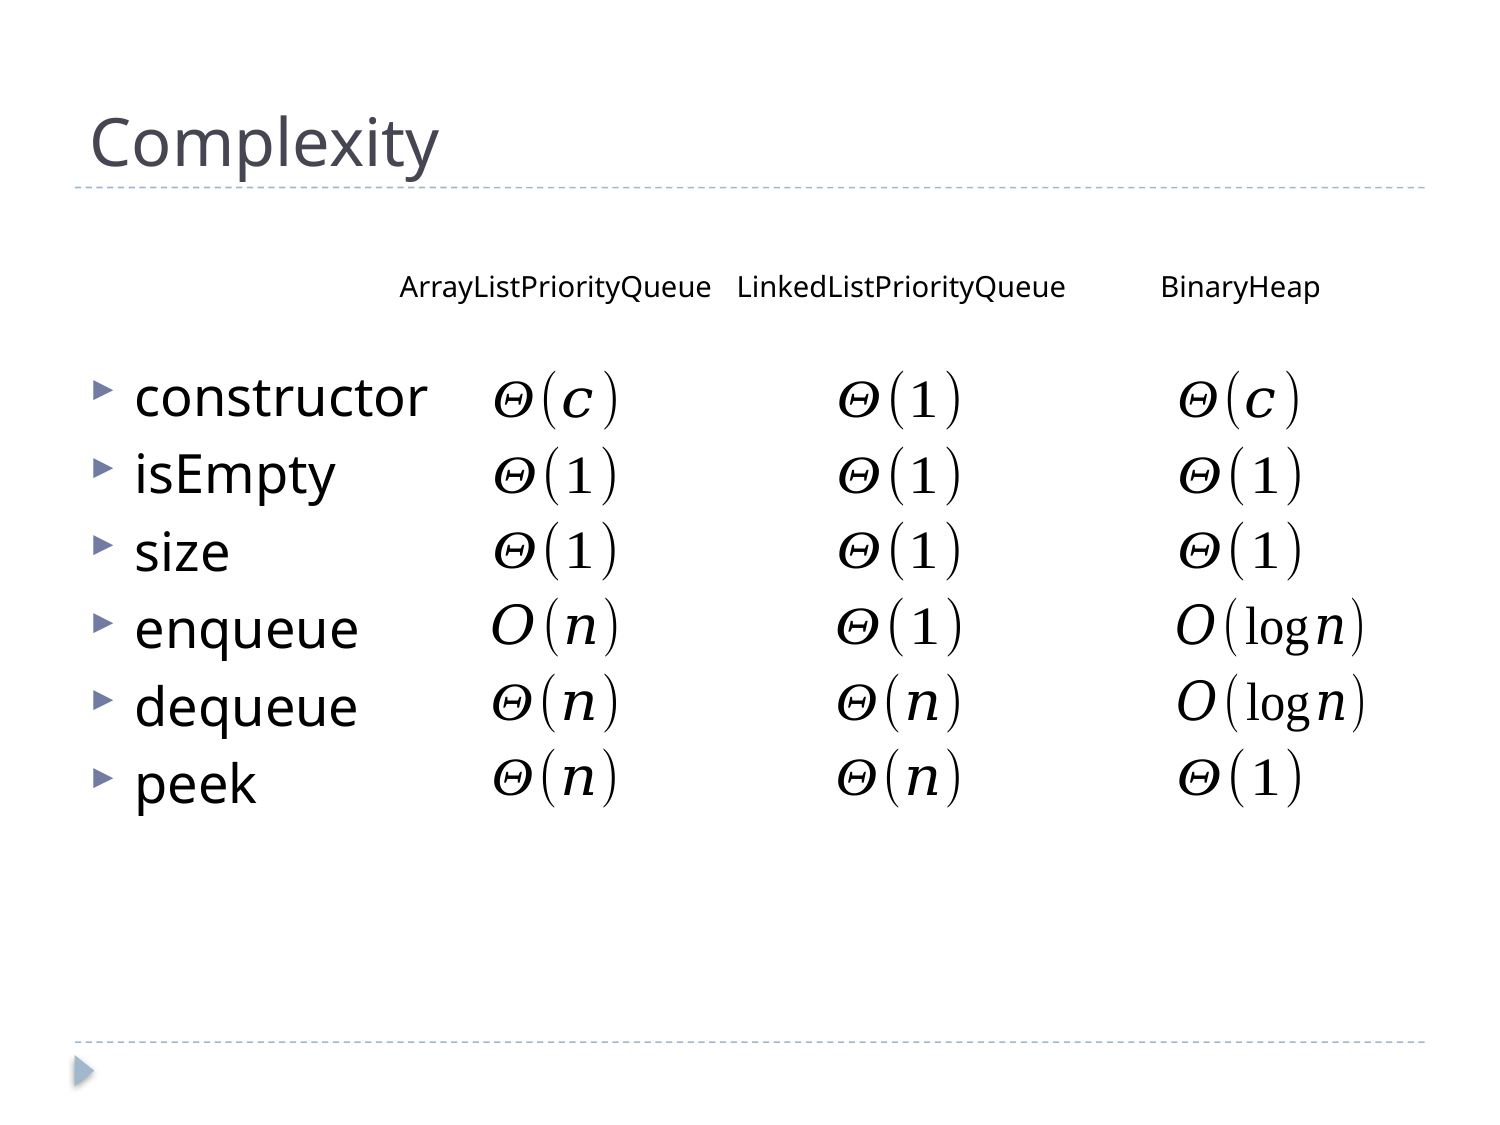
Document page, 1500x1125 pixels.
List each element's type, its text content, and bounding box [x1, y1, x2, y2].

text_box BinaryHeap [1145, 260, 1336, 311]
text_box LinkedListPriorityQueue [721, 260, 1082, 311]
title Complexity [75, 24, 1425, 188]
text_box ArrayListPriorityQueue [384, 260, 721, 311]
list constructor isEmpty size enqueue dequeue peek [75, 200, 1425, 1010]
